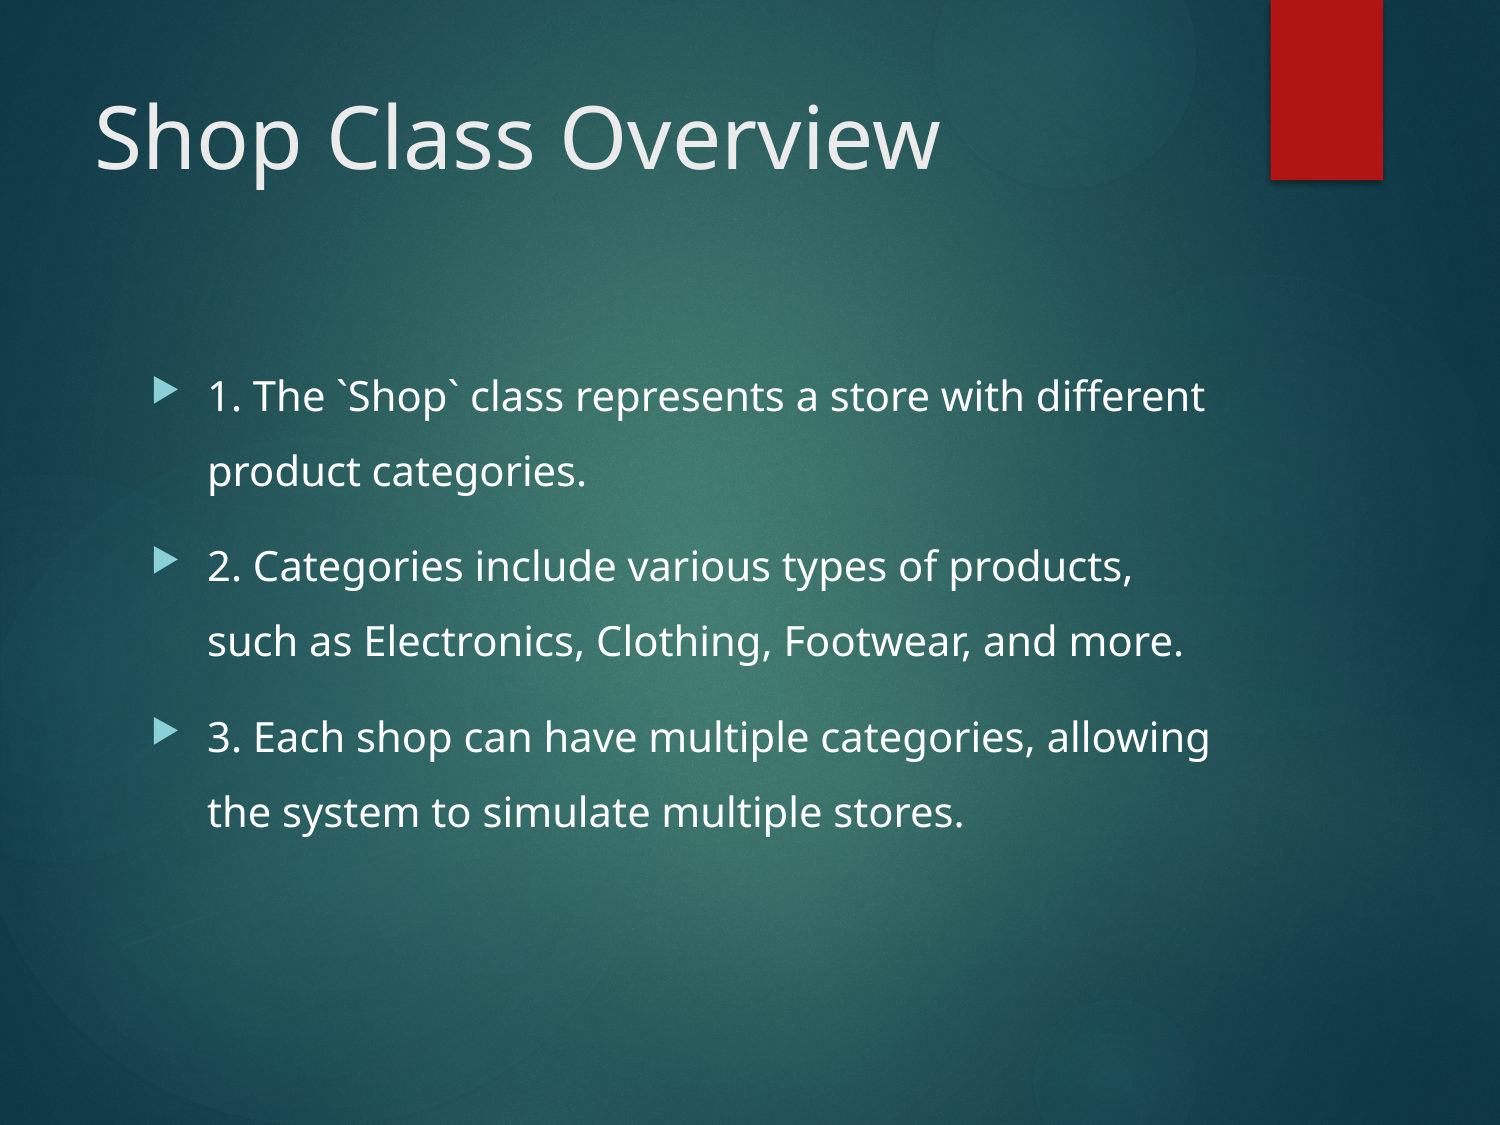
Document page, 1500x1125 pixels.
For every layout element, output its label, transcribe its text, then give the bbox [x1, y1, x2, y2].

list 1. The `Shop` class represents a store with different product categories. 2. Categories include various types of products, such as Electronics, Clothing, Footwear, and more. 3. Each shop can have multiple categories, allowing the system to simulate multiple stores. [135, 336, 1237, 1025]
title Shop Class Overview [79, 74, 1237, 304]
